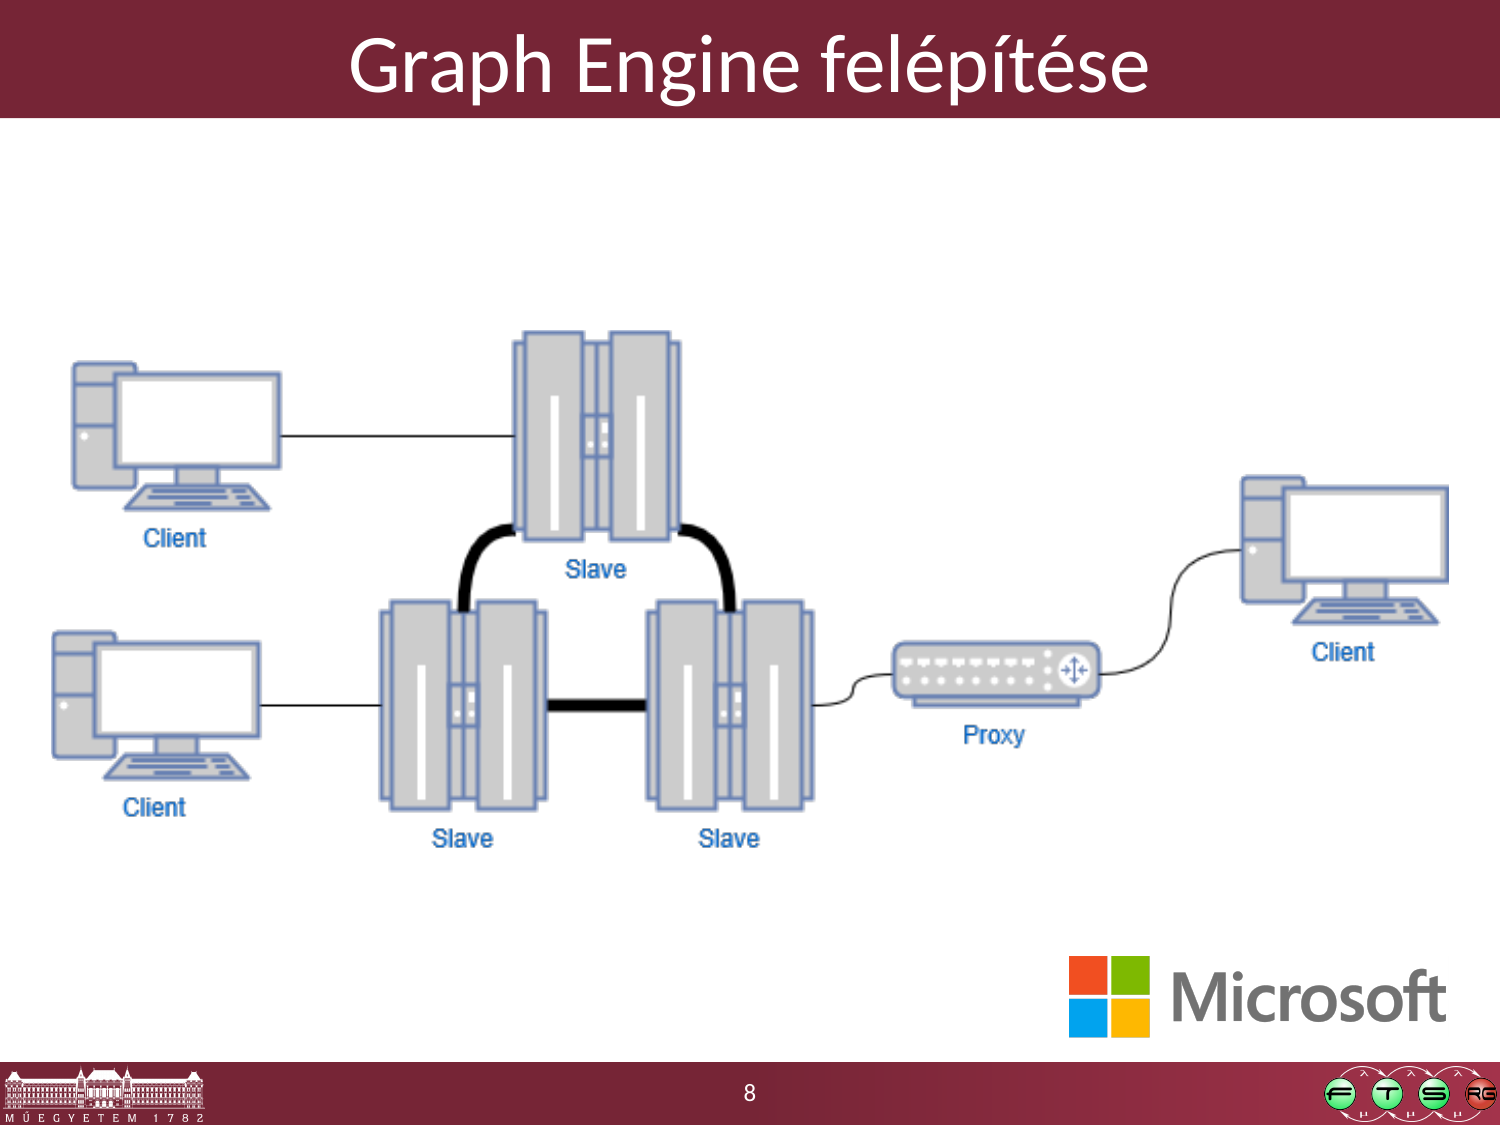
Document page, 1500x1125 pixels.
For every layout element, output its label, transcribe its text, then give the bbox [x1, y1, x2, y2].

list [50, 329, 1450, 850]
picture [1069, 956, 1450, 1038]
picture [3, 1064, 205, 1122]
picture [1324, 1066, 1497, 1122]
title Graph Engine felépítése [0, 0, 1500, 119]
slide_number 8 [581, 1061, 919, 1122]
